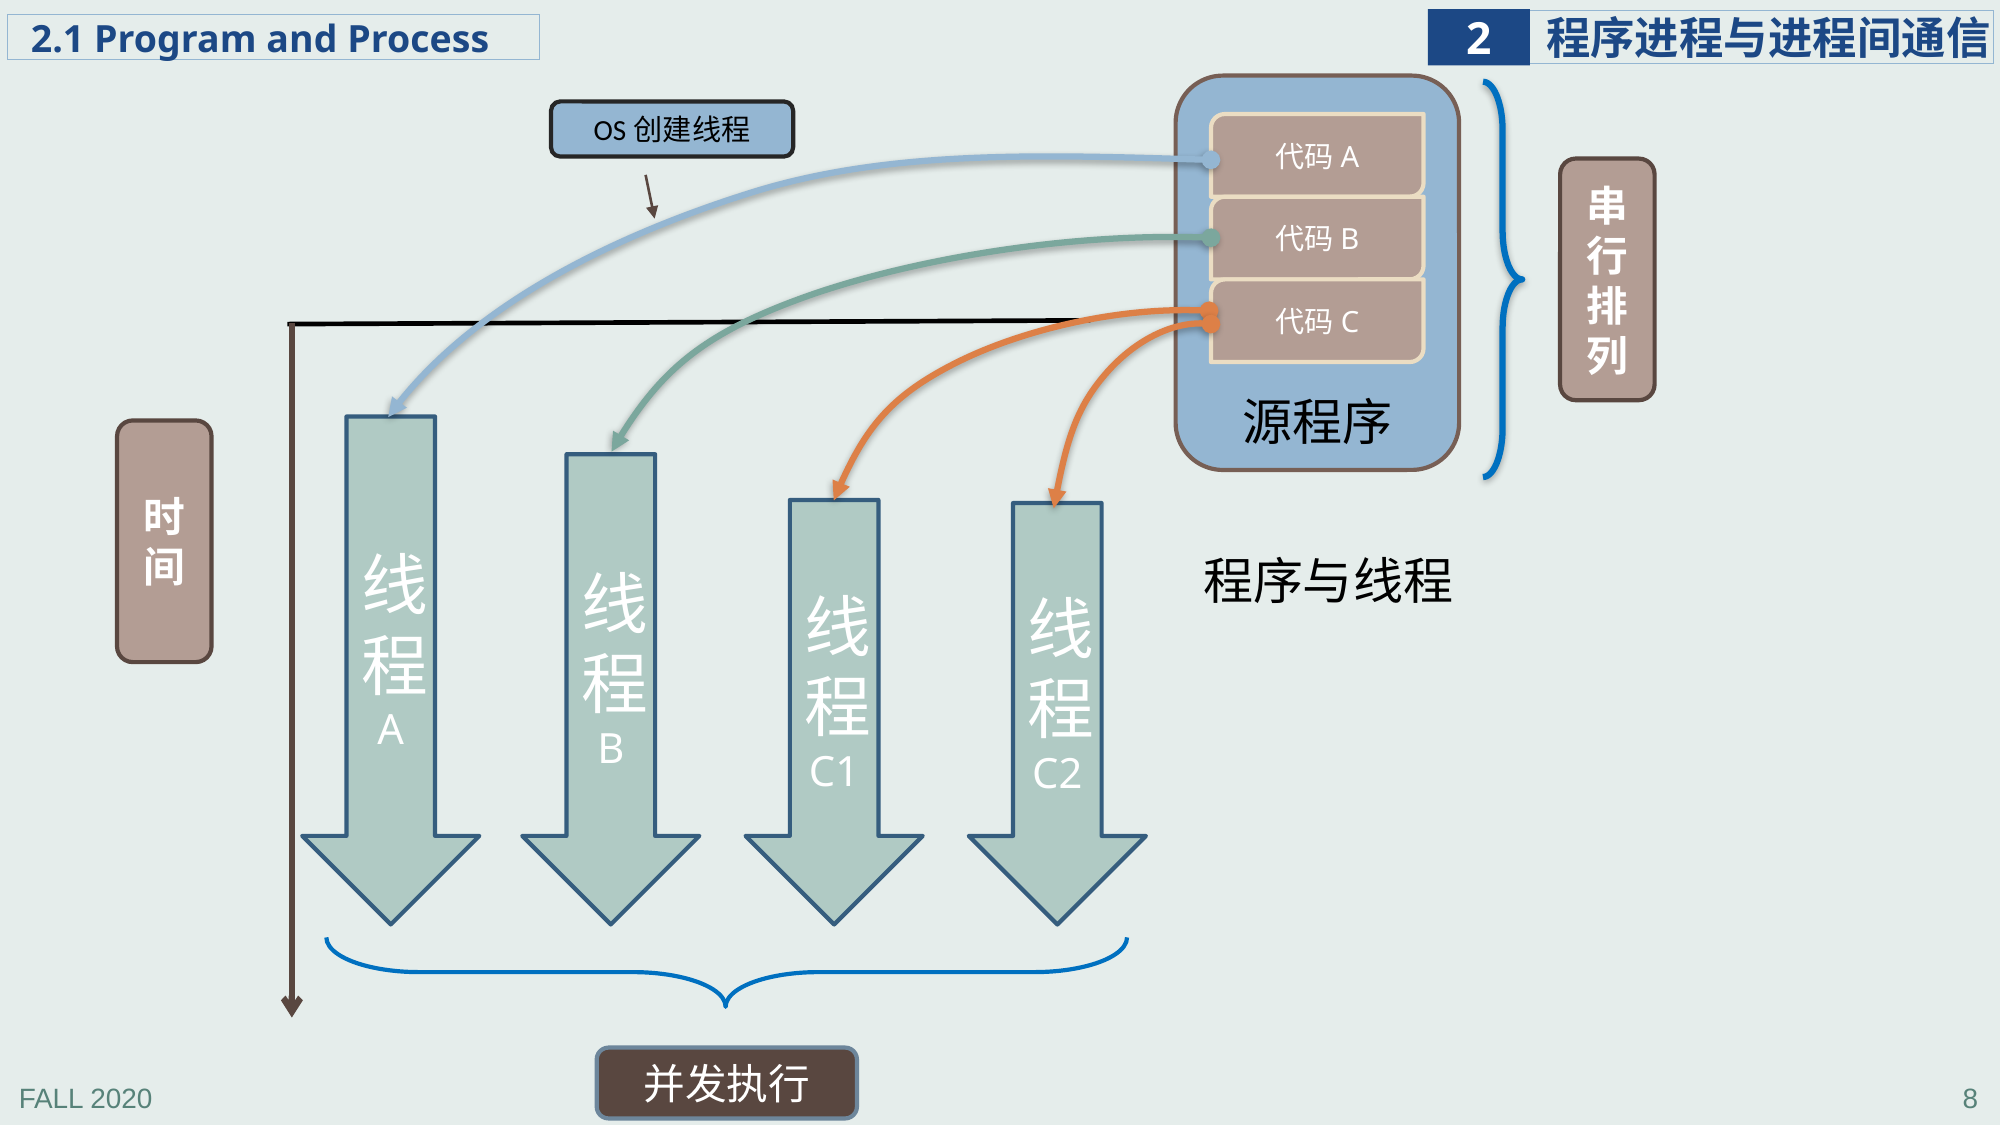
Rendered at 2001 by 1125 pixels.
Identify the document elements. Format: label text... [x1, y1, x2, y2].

text_box [832, 301, 1219, 501]
text_box 并发执行 [594, 1045, 860, 1121]
text_box OS创建线程 [548, 99, 796, 159]
text_box [325, 937, 1128, 1008]
text_box 代码C [1208, 277, 1426, 365]
text_box 源程序 [1227, 382, 1408, 458]
text_box 线程C1 [743, 497, 925, 927]
text_box [1047, 314, 1221, 509]
text_box [1173, 73, 1462, 473]
text_box 线程B [520, 452, 702, 927]
text_box 代码B [1208, 194, 1426, 282]
text_box [483, 150, 1221, 318]
text_box 时间 [114, 418, 214, 665]
text_box 串行排列 [1557, 156, 1657, 403]
title 程序与线程 [1191, 514, 1468, 645]
text_box [1482, 78, 1526, 481]
text_box 代码A [1208, 111, 1426, 199]
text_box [286, 320, 1091, 325]
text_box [645, 174, 655, 219]
text_box 线程A [300, 414, 482, 927]
text_box [388, 333, 658, 418]
text_box [611, 333, 944, 452]
text_box 线程C2 [966, 500, 1148, 927]
text_box [745, 228, 1221, 318]
